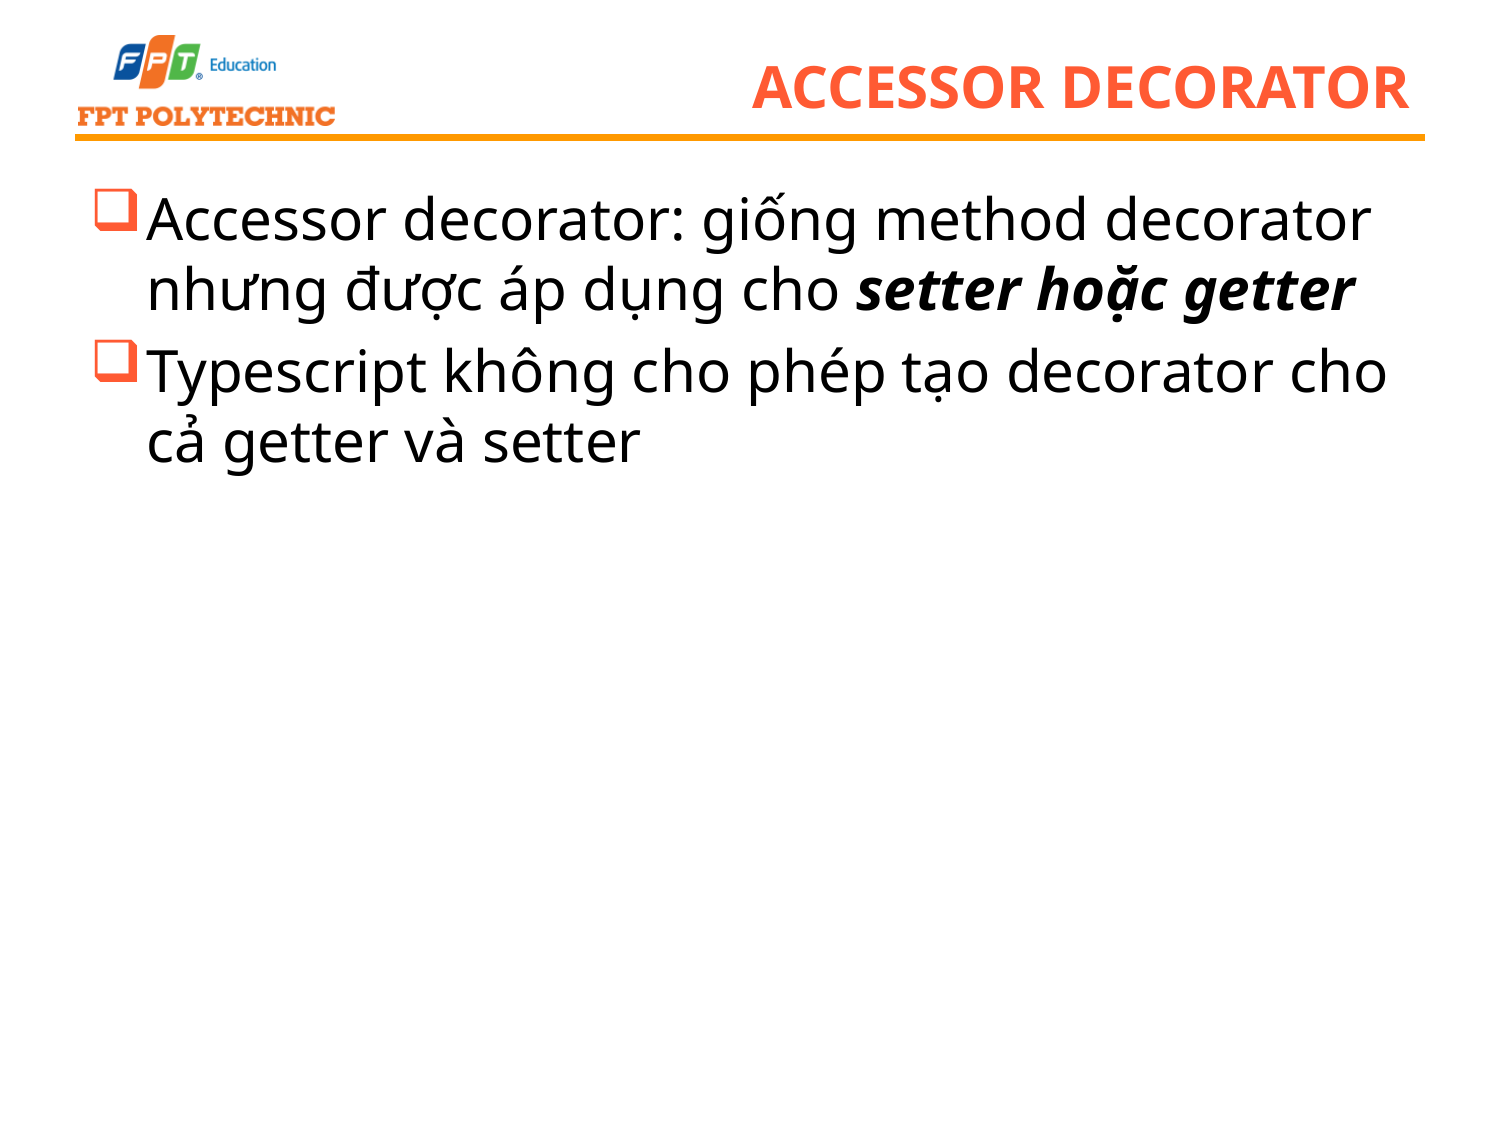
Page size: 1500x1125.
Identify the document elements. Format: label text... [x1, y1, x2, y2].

title Accessor decorator [337, 45, 1425, 125]
picture [78, 35, 338, 126]
list Accessor decorator: giống method decorator nhưng được áp dụng cho setter hoặc getter Typescript không cho phép tạo decorator cho cả getter và setter [75, 174, 1425, 1038]
